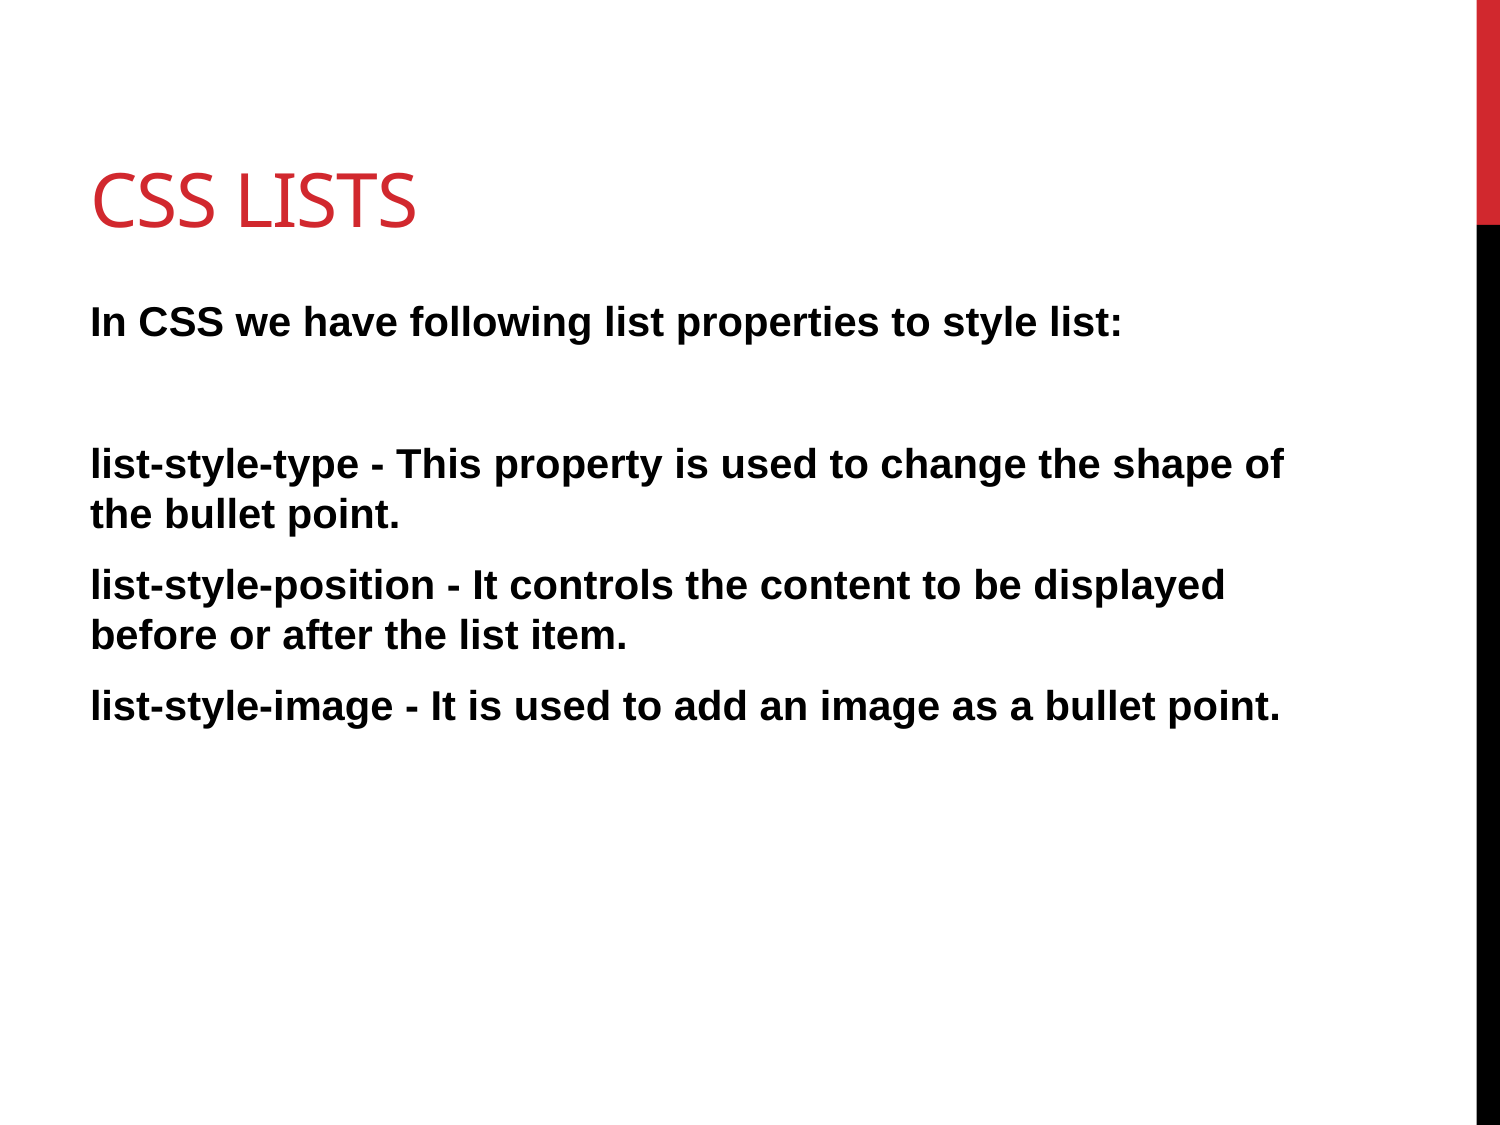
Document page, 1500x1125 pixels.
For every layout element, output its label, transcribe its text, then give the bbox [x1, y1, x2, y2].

title Css lists [75, 25, 1025, 250]
list In CSS we have following list properties to style list: list-style-type - This property is used to change the shape of the bullet point. list-style-position - It controls the content to be displayed before or after the list item. list-style-image - It is used to add an image as a bullet point. [75, 287, 1325, 1005]
